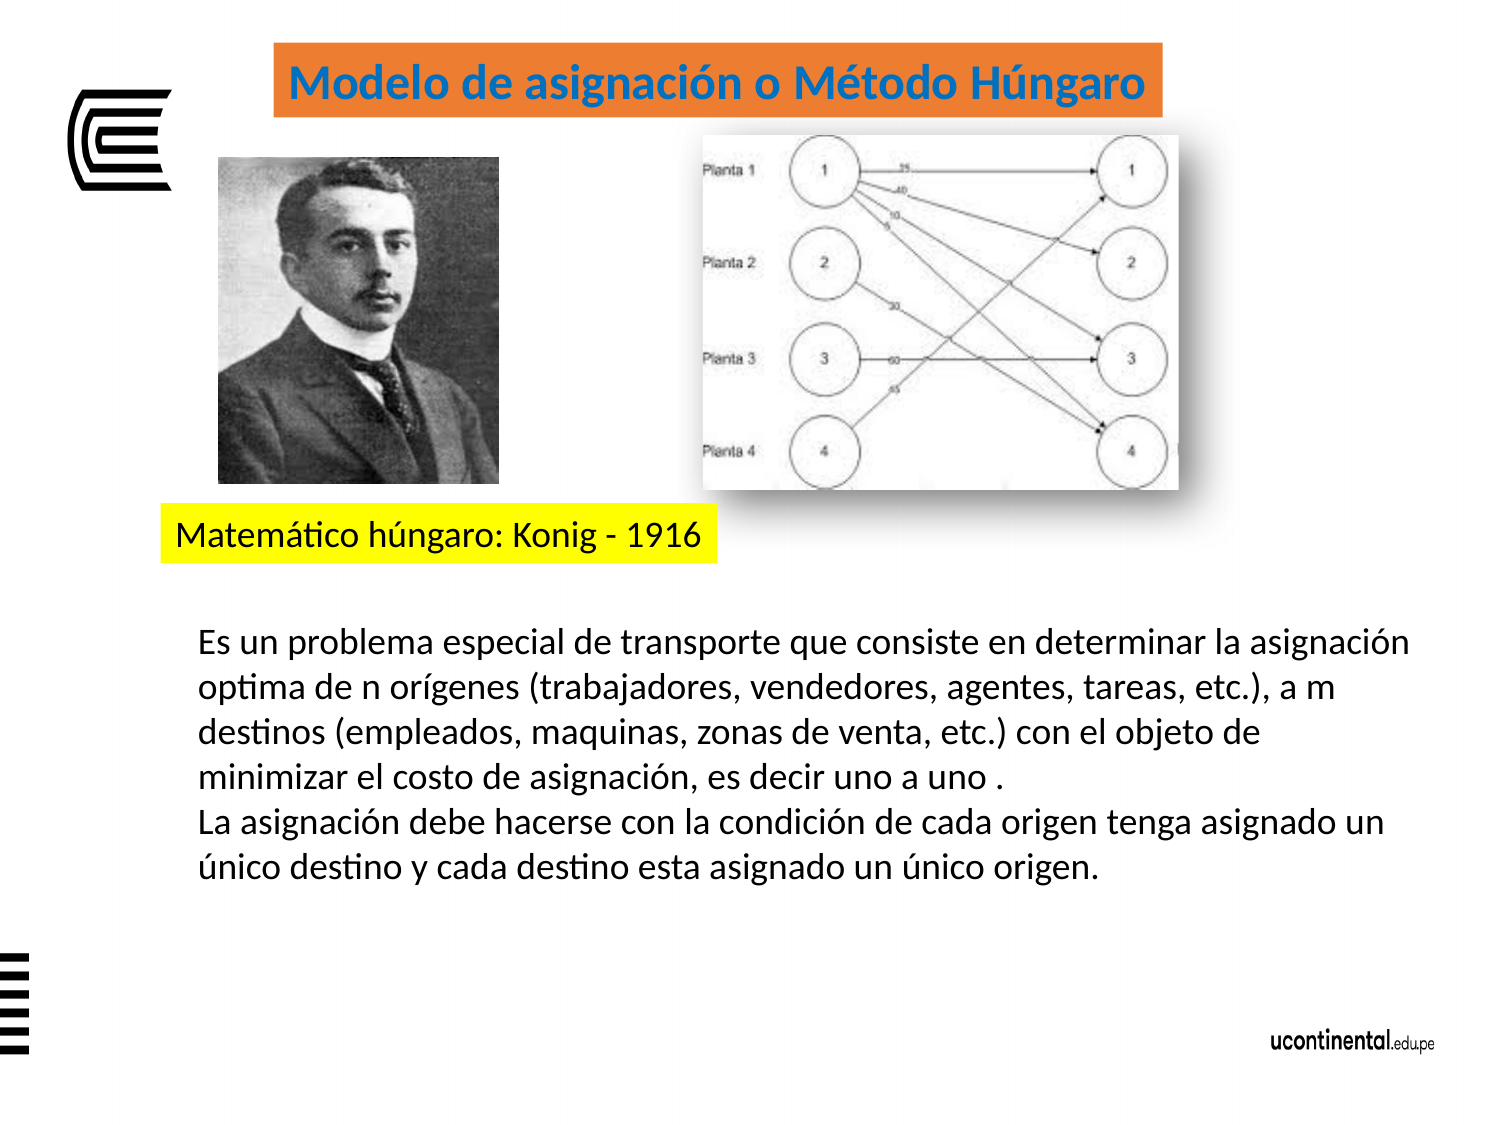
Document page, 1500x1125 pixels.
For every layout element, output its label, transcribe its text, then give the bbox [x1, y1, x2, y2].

picture [0, 0, 1500, 1125]
text_box Modelo de asignación o Método Húngaro [273, 42, 1163, 118]
text_box Matemático húngaro: Konig - 1916 [160, 503, 717, 563]
text_box Es un problema especial de transporte que consiste en determinar la asignación optima de n orígenes (trabajadores, vendedores, agentes, tareas, etc.), a m destinos (empleados, maquinas, zonas de venta, etc.) con el objeto de minimizar el costo de asignación, es decir uno a uno . La asignación debe hacerse con la condición de cada origen tenga asignado un único destino y cada destino esta asignado un único origen. [183, 609, 1436, 895]
